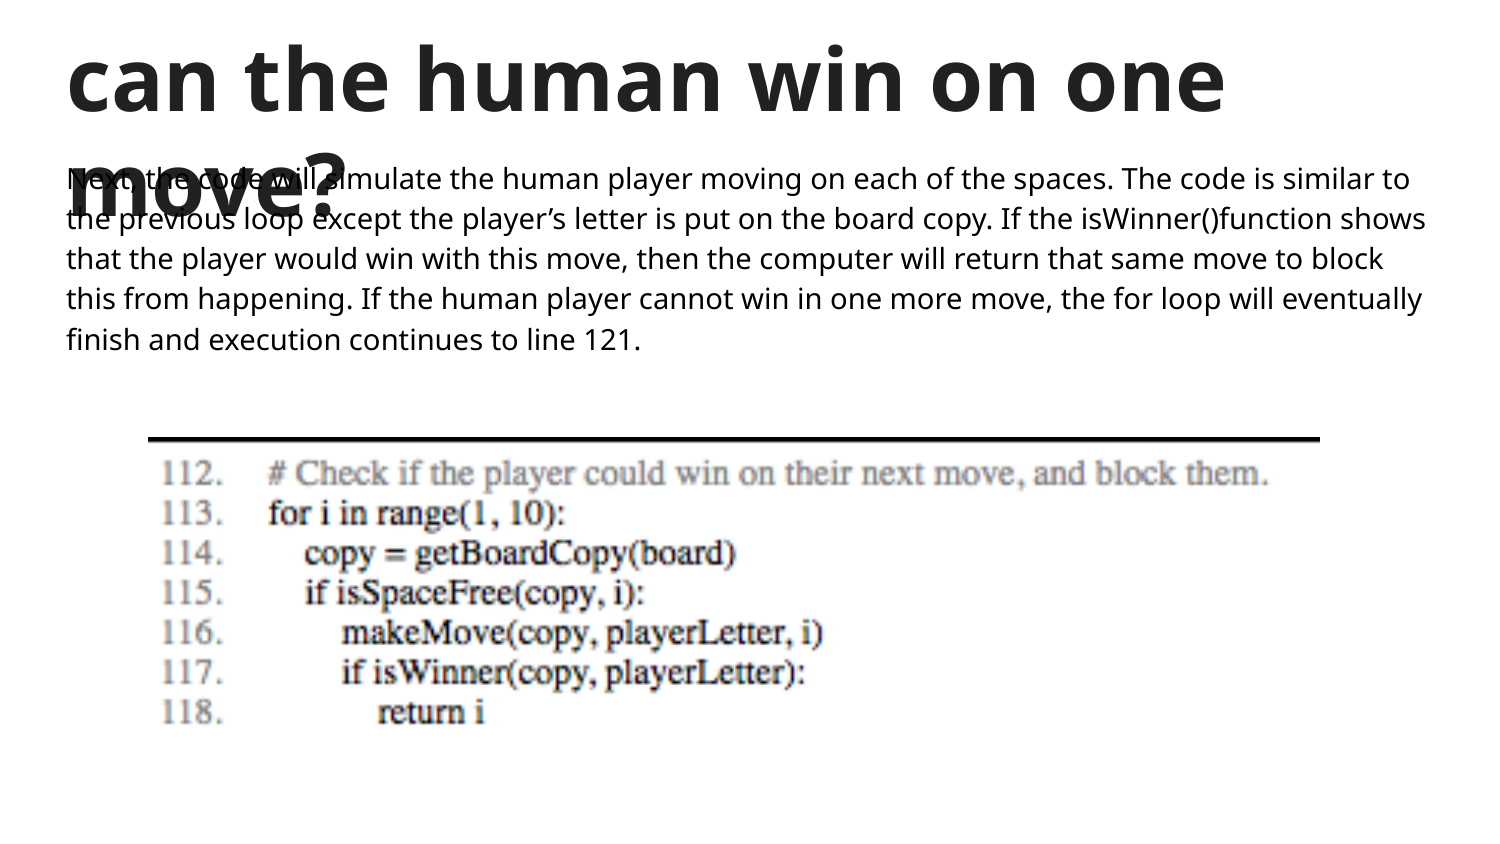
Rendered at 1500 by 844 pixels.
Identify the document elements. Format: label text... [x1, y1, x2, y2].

picture [148, 437, 1320, 789]
title can the human win on one move? [51, 8, 1449, 139]
list Next, the code will simulate the human player moving on each of the spaces. The code is similar to the previous loop except the player’s letter is put on the board copy. If the isWinner()function shows that the player would win with this move, then the computer will return that same move to block this from happening. If the human player cannot win in one more move, the for loop will eventually finish and execution continues to line 121. [51, 139, 1449, 688]
